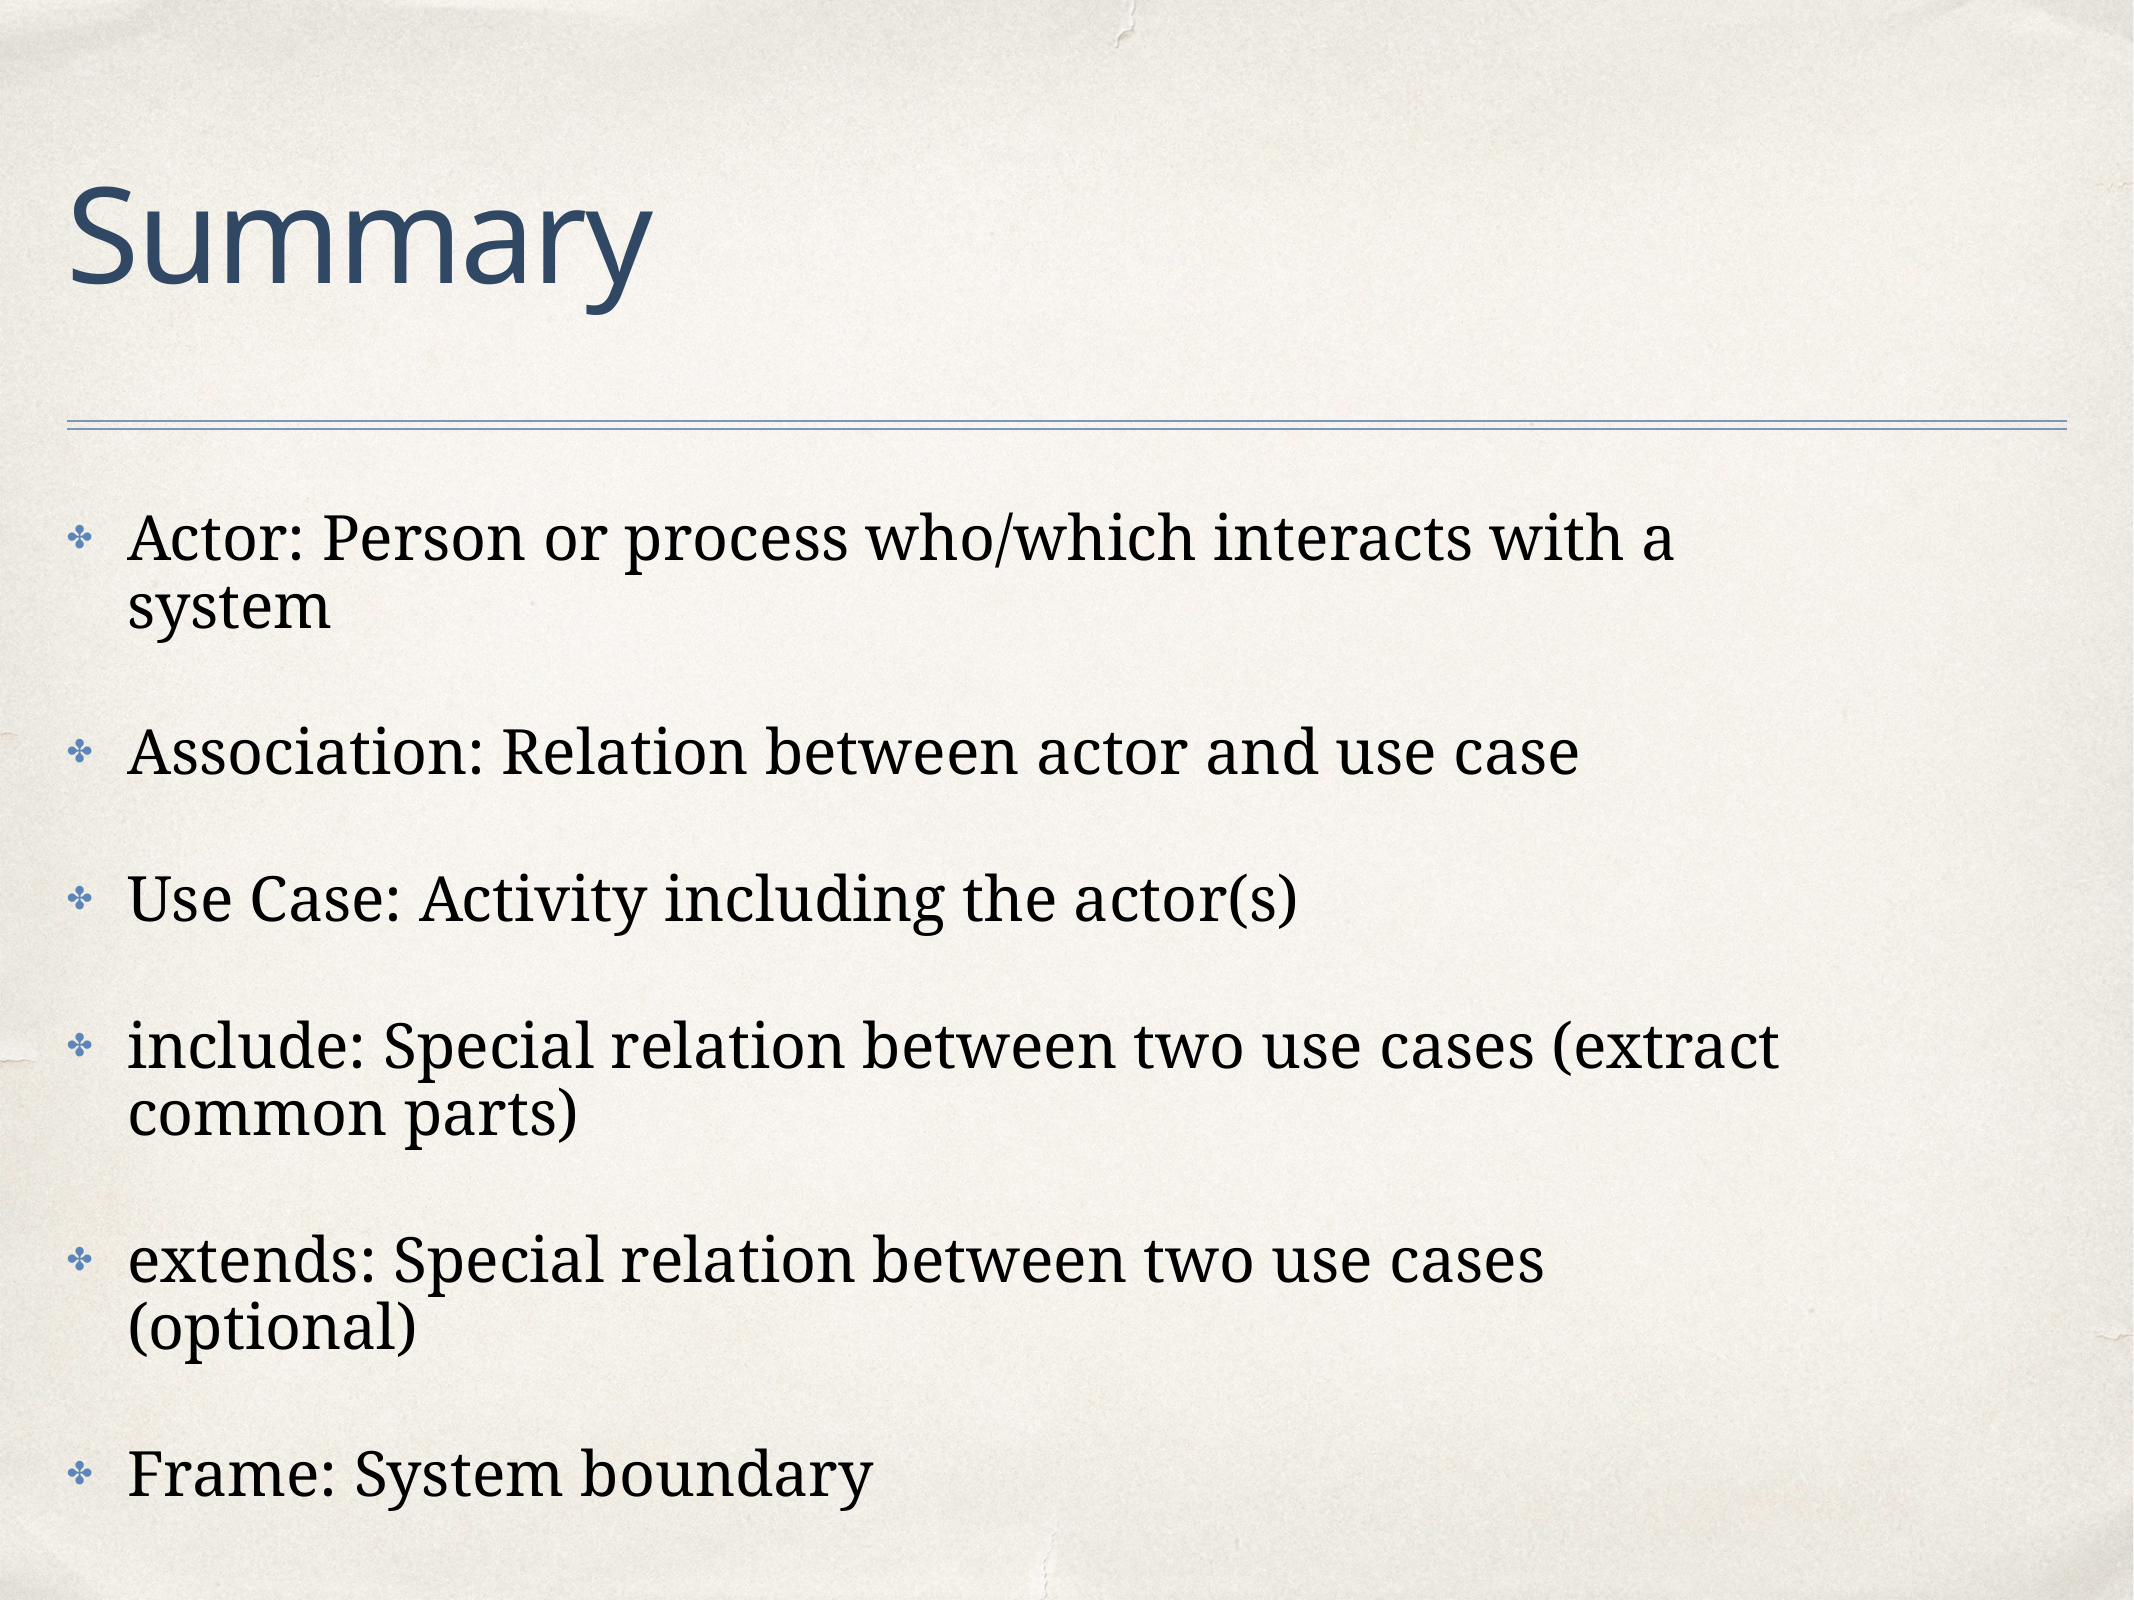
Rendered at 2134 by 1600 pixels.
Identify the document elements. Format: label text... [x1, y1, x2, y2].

list Actor: Person or process who/which interacts with a system Association: Relation between actor and use case Use Case: Activity including the actor(s) include: Special relation between two use cases (extract common parts) extends: Special relation between two use cases (optional) Frame: System boundary [57, 489, 1807, 1528]
picture [0, 0, 2134, 1600]
title Summary [57, 72, 2076, 409]
